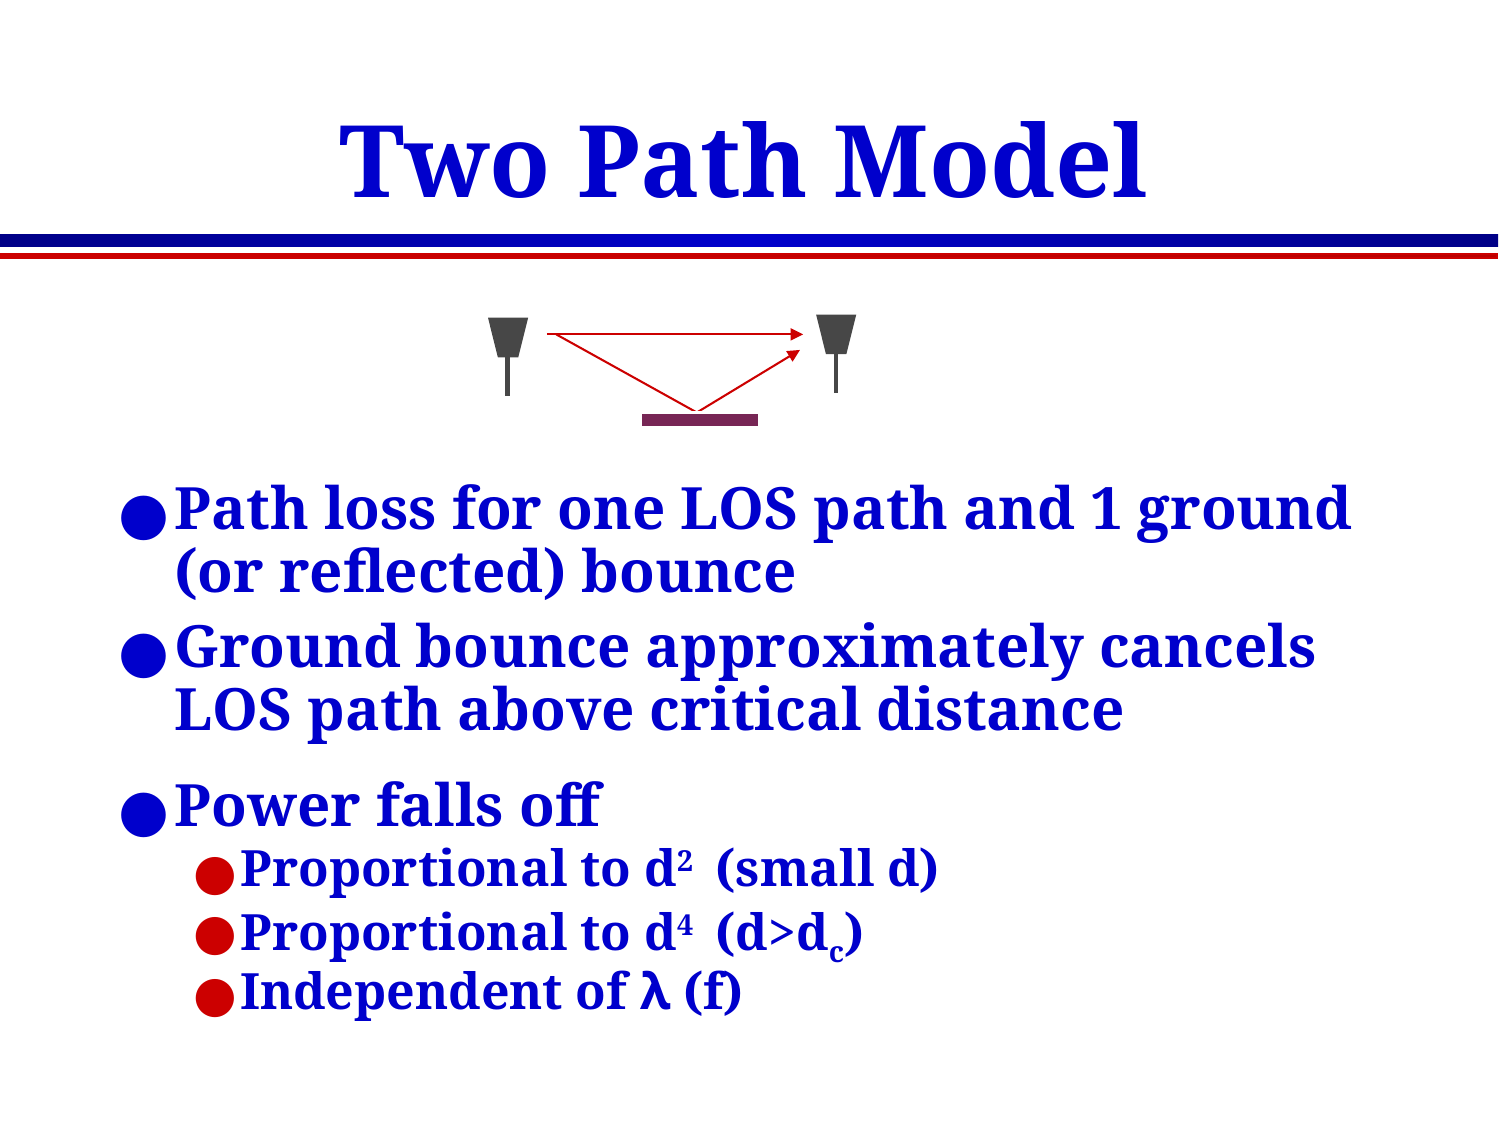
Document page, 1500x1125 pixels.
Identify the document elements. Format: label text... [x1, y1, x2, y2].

list Path loss for one LOS path and 1 ground (or reflected) bounce Ground bounce approximately cancels LOS path above critical distance Power falls off Proportional to d2 (small d) Proportional to d4 (d>dc) Independent of λ (f) [103, 471, 1391, 1041]
title Two Path Model [99, 37, 1388, 225]
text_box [489, 315, 856, 428]
